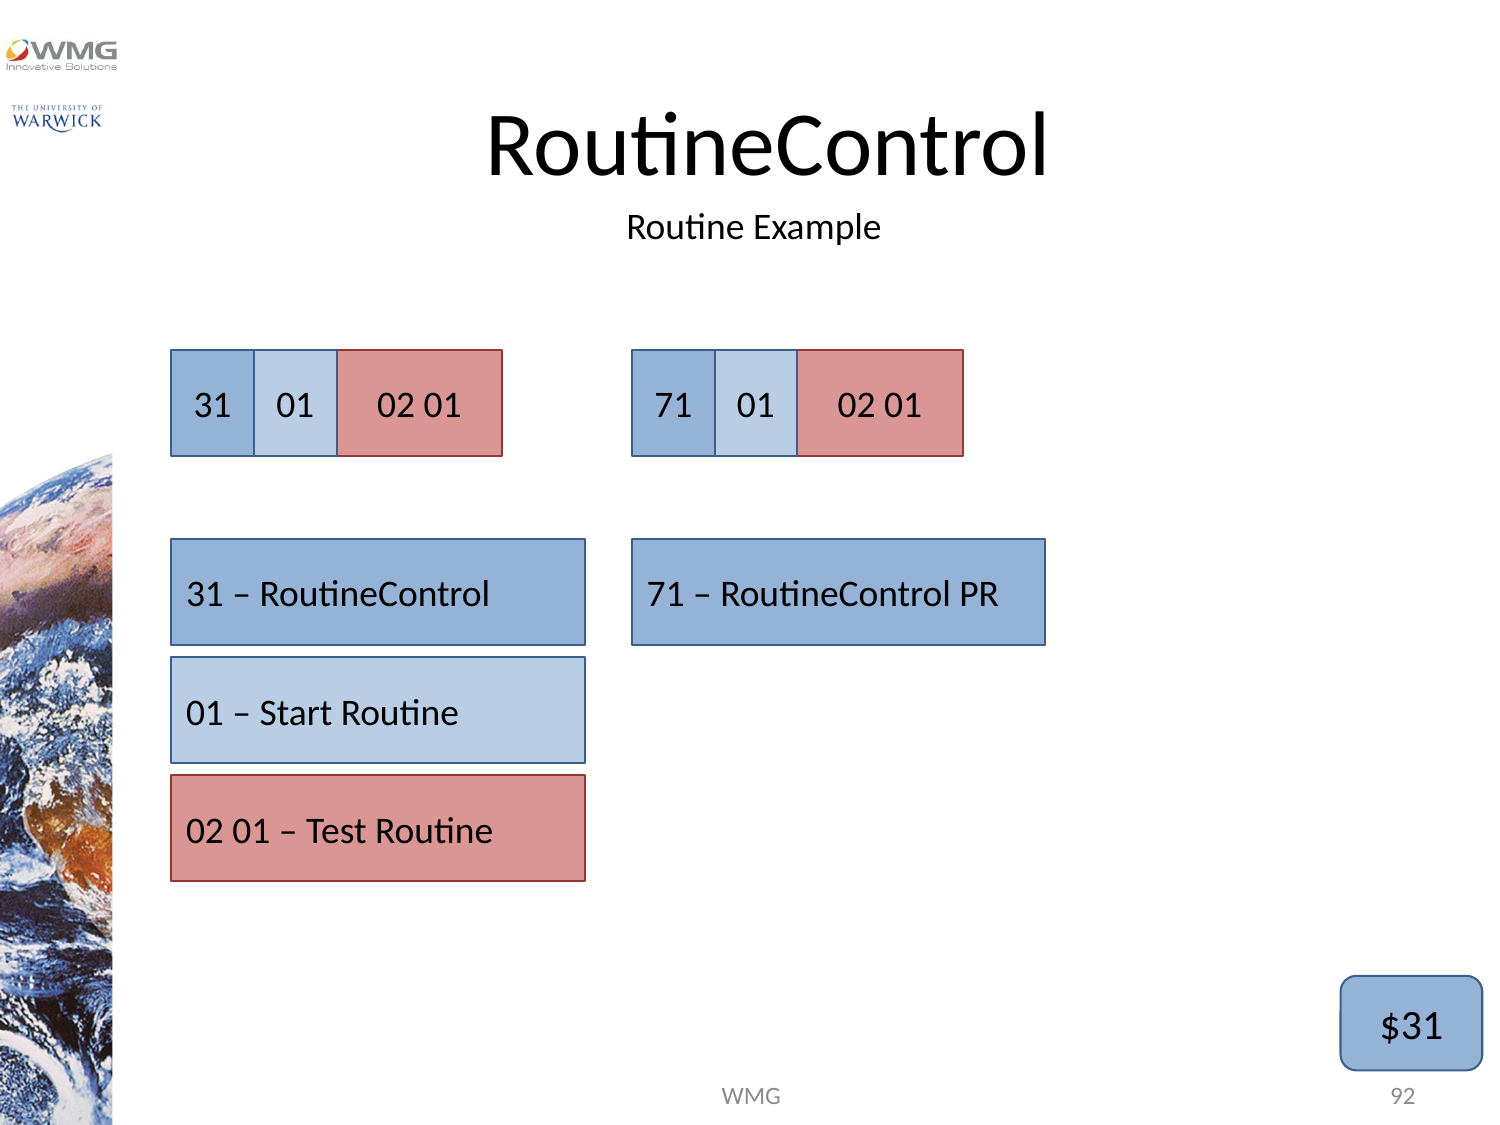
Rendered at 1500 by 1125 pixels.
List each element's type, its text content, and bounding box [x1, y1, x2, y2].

title RoutineControl [112, 45, 1425, 233]
text_box 01 [712, 348, 799, 458]
picture [0, 37, 125, 73]
text_box 01 [252, 348, 339, 458]
picture [0, 399, 113, 1125]
slide_number 92 [1080, 1065, 1431, 1125]
text_box 02 01 – Test Routine [169, 773, 587, 883]
picture [0, 93, 112, 138]
text_box 31 – RoutineControl [169, 537, 587, 647]
footer WMG [513, 1065, 989, 1125]
text_box 31 [169, 348, 252, 458]
text_box 02 01 [799, 348, 965, 458]
text_box 02 01 [339, 348, 504, 458]
text_box 01 – Start Routine [169, 655, 587, 765]
text_box $31 [1338, 973, 1485, 1073]
text_box Routine Example [611, 194, 897, 255]
text_box 71 – RoutineControl PR [630, 537, 1047, 647]
text_box 71 [630, 348, 712, 458]
